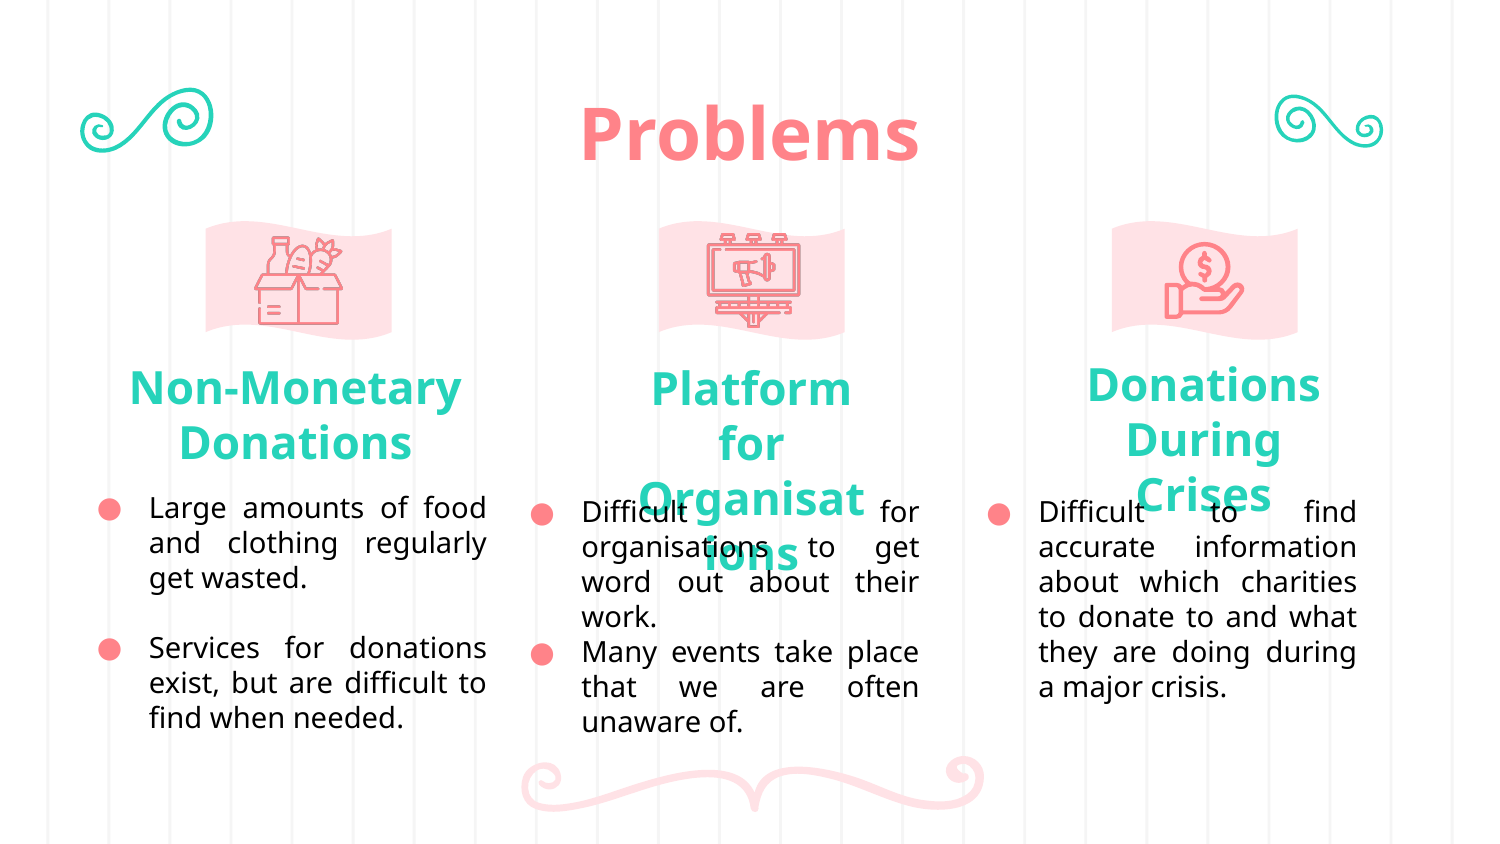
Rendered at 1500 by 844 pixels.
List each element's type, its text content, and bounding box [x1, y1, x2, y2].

text_box [765, 228, 845, 340]
picture [254, 235, 344, 325]
picture [706, 233, 801, 328]
text_box [521, 756, 984, 813]
subtitle Difficult to find accurate information about which charities to donate to and what they are doing during a major crisis. [948, 478, 1373, 738]
text_box [1274, 94, 1384, 148]
subtitle Large amounts of food and clothing regularly get wasted. Services for donations exist, but are difficult to find when needed. [59, 474, 503, 772]
title Problems [118, 72, 1382, 173]
text_box [205, 221, 327, 333]
text_box [1111, 221, 1298, 340]
text_box [302, 228, 392, 340]
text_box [1164, 241, 1246, 320]
text_box [80, 87, 214, 153]
subtitle Difficult for organisations to get word out about their work. Many events take place that we are often unaware of. [491, 478, 935, 730]
text_box [658, 221, 763, 333]
subtitle Non-Monetary Donations [92, 343, 498, 464]
subtitle Donations During Crises [1057, 341, 1350, 466]
subtitle Platform for Organisations [620, 344, 883, 475]
